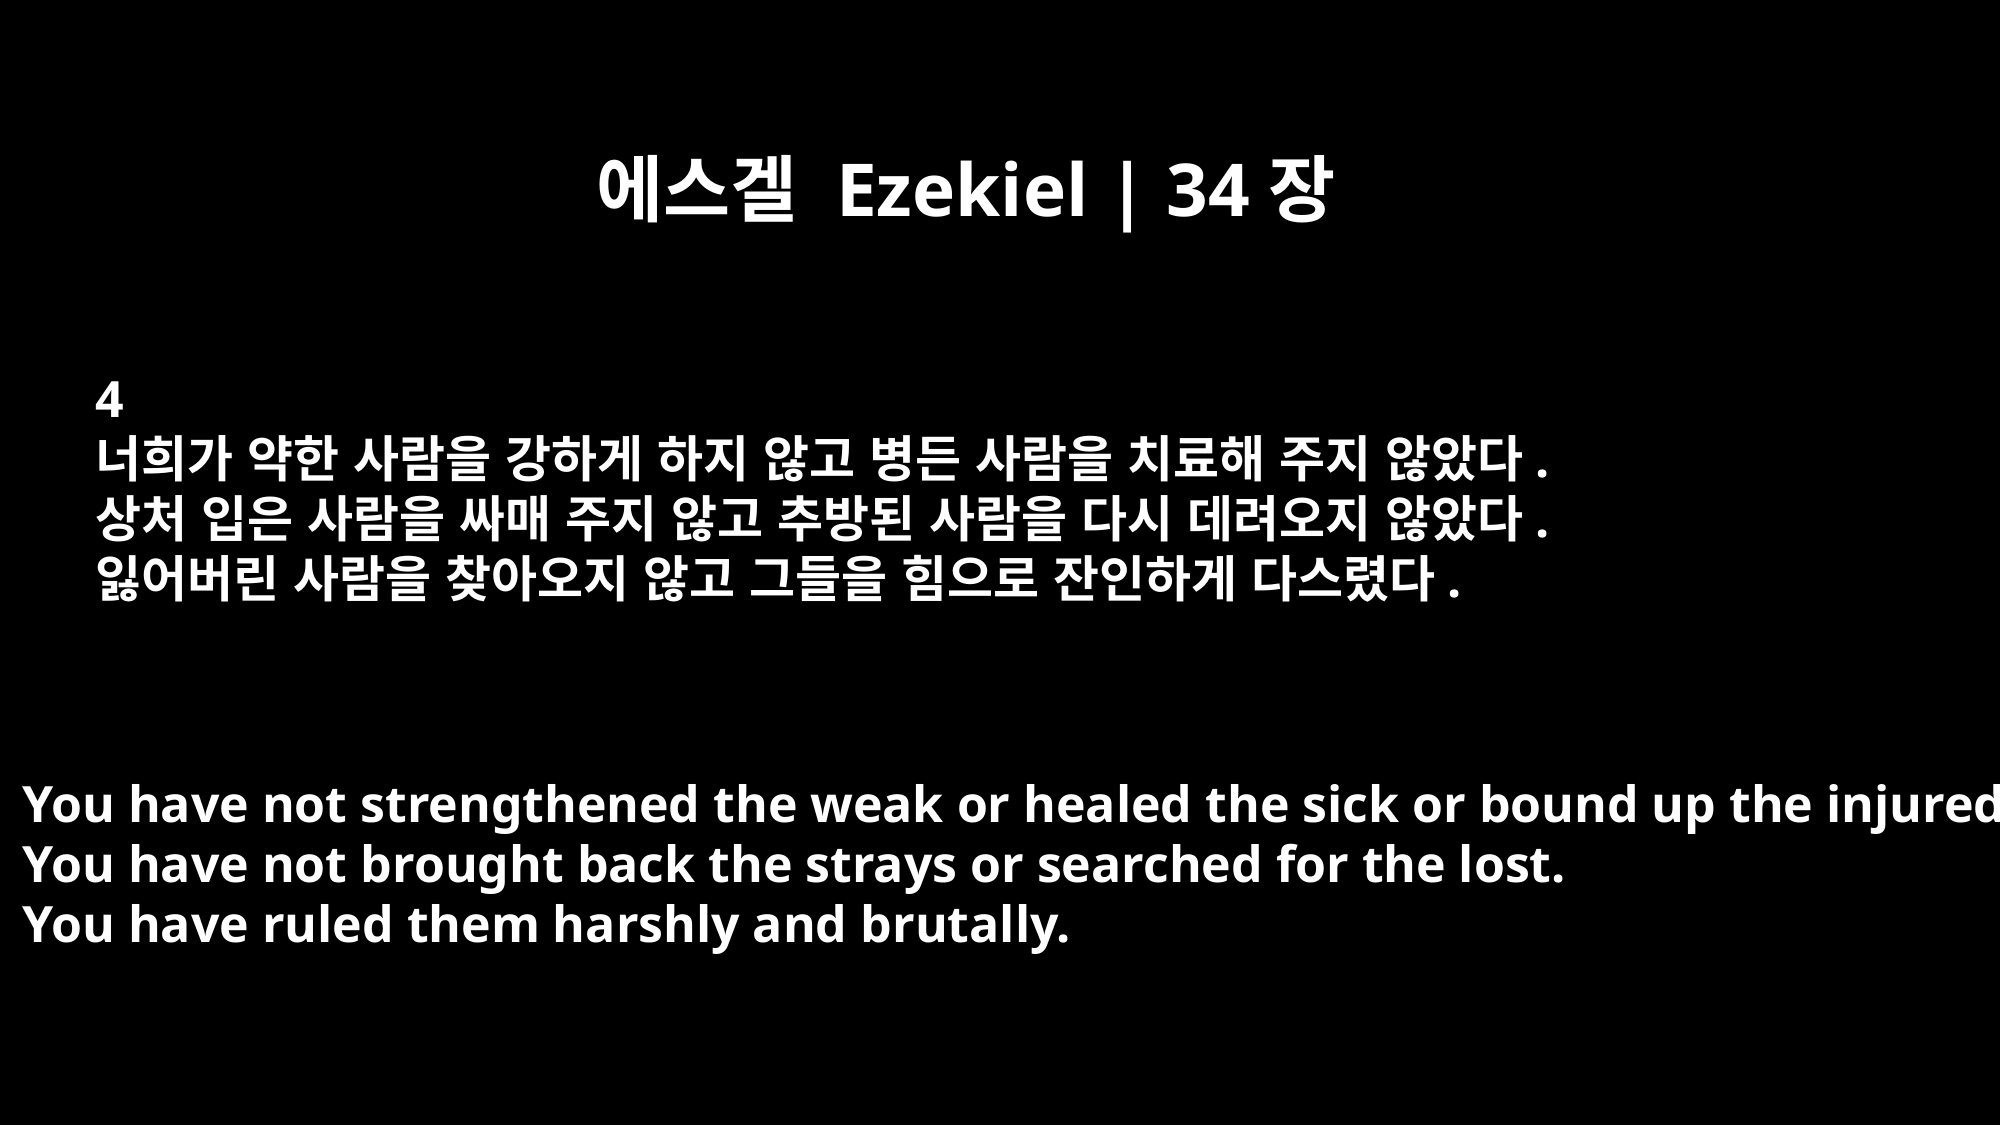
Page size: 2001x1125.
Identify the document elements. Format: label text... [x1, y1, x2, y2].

text_box You have not strengthened the weak or healed the sick or bound up the injured. You have not brought back the strays or searched for the lost. You have ruled them harshly and brutally. [7, 764, 2000, 960]
text_box 4 너희가 약한 사람을 강하게 하지 않고 병든 사람을 치료해 주지 않았다. 상처 입은 사람을 싸매 주지 않고 추방된 사람을 다시 데려오지 않았다. 잃어버린 사람을 찾아오지 않고 그들을 힘으로 잔인하게 다스렸다. [81, 359, 1578, 615]
text_box 에스겔 Ezekiel | 34장 [581, 136, 1351, 239]
